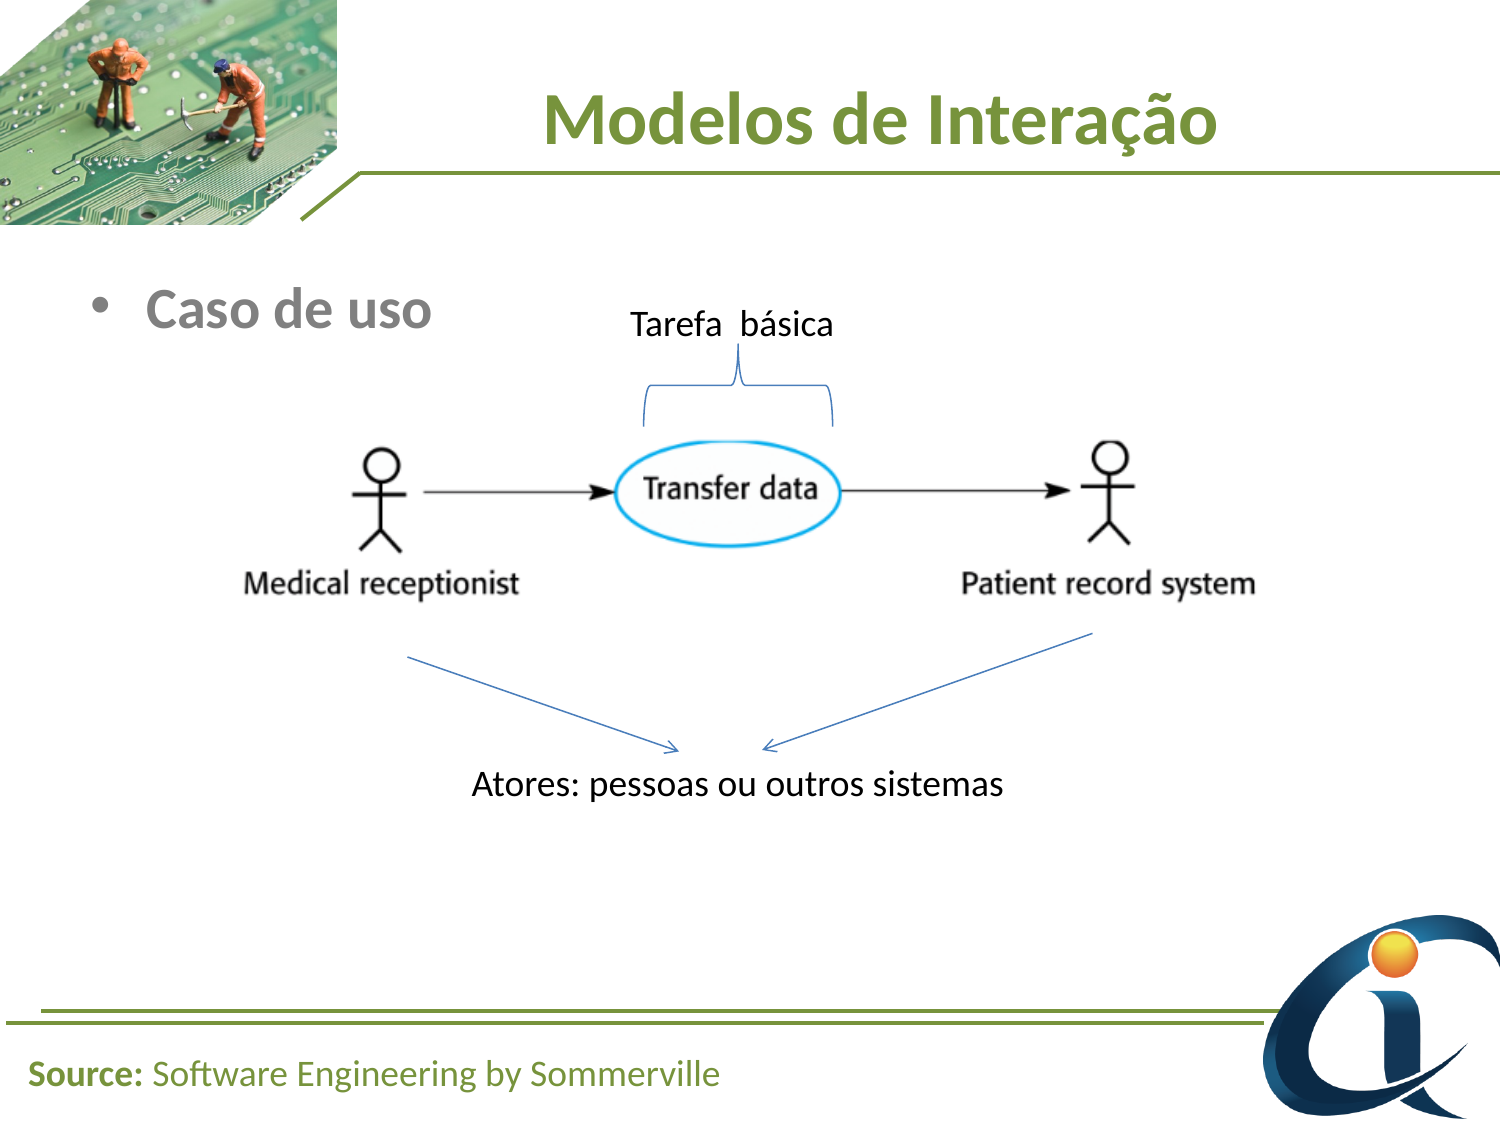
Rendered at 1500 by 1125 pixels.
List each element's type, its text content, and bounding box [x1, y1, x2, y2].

list Caso de uso [75, 262, 1425, 374]
title Modelos de Interação [336, 20, 1425, 209]
text_box Atores: pessoas ou outros sistemas [456, 751, 1020, 812]
picture [241, 432, 1265, 608]
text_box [407, 656, 680, 752]
picture [1263, 915, 1500, 1119]
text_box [761, 633, 1093, 751]
text_box Tarefa básica [615, 291, 850, 351]
text_box [642, 351, 834, 427]
picture [0, 0, 337, 225]
